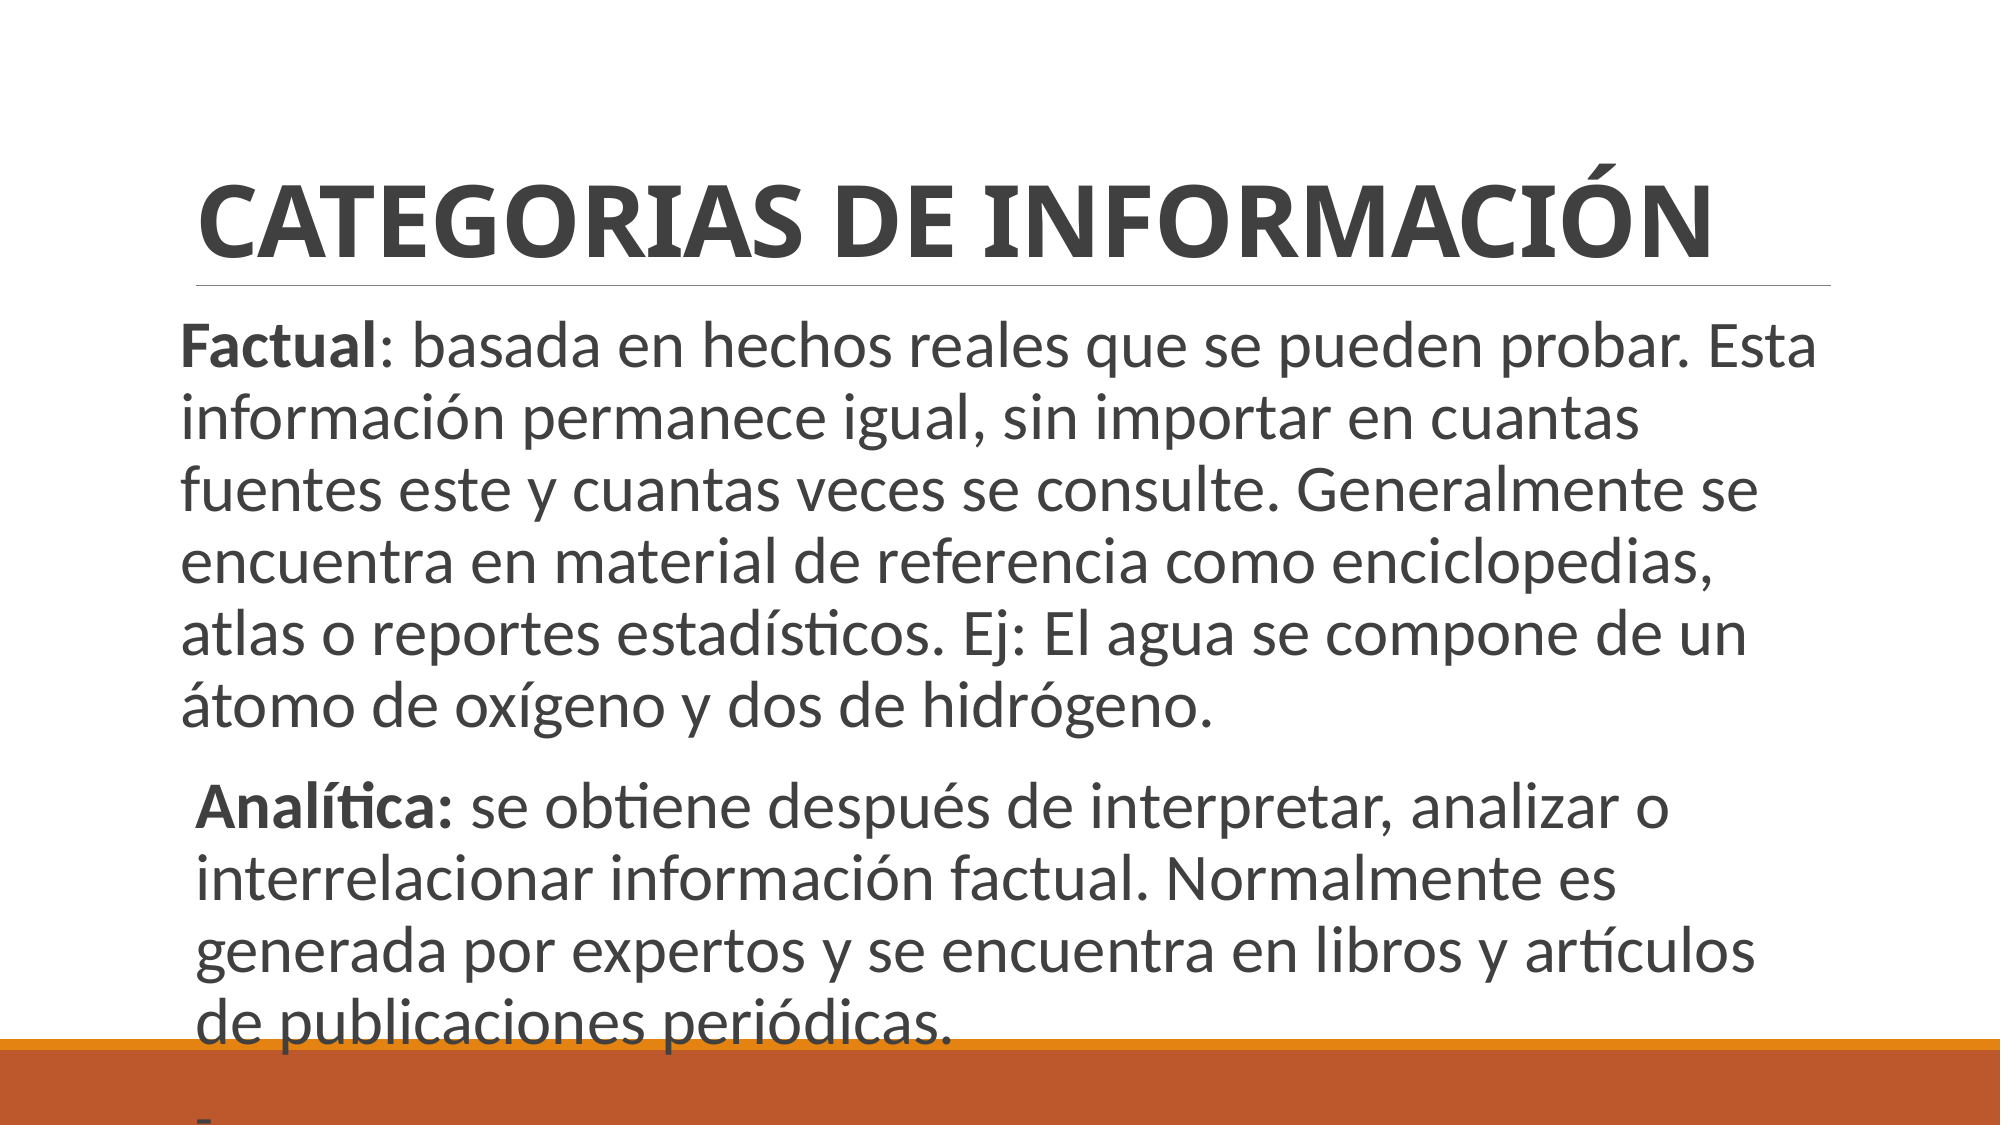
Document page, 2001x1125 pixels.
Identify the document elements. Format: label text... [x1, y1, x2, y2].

title CATEGORIAS DE INFORMACIÓN [180, 47, 1830, 285]
list Factual: basada en hechos reales que se pueden probar. Esta información permanece igual, sin importar en cuantas fuentes este y cuantas veces se consulte. Generalmente se encuentra en material de referencia como enciclopedias, atlas o reportes estadísticos. Ej: El agua se compone de un átomo de oxígeno y dos de hidrógeno. Analítica: se obtiene después de interpretar, analizar o interrelacionar información factual. Normalmente es generada por expertos y se encuentra en libros y artículos de publicaciones periódicas. - [180, 302, 1830, 963]
